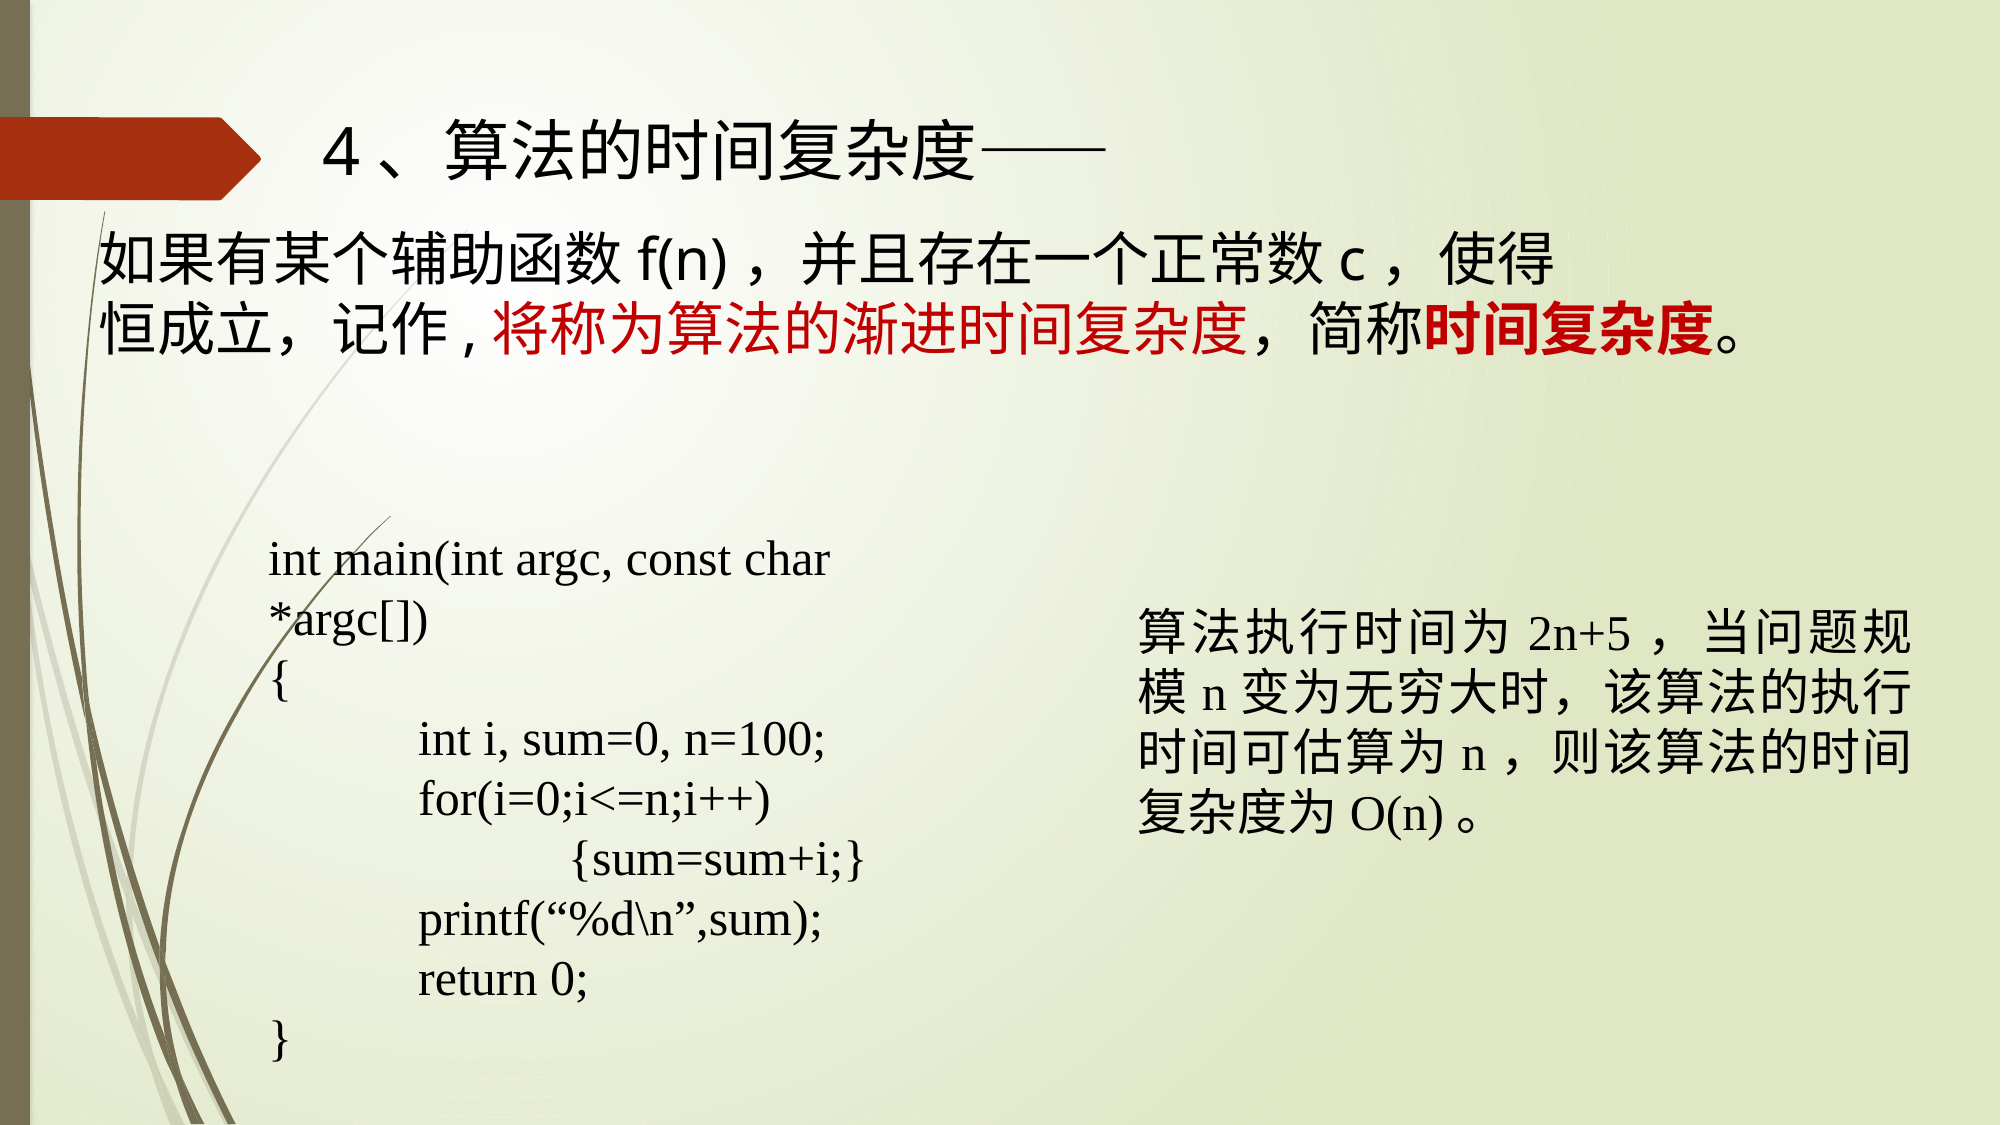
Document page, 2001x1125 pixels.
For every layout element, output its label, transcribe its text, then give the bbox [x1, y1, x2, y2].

text_box 算法执行时间为2n+5，当问题规模n变为无穷大时，该算法的执行时间可估算为n，则该算法的时间复杂度为O(n)。 [1123, 593, 1928, 849]
text_box int main(int argc, const char *argc[]) { int i, sum=0, n=100; for(i=0;i<=n;i++) {sum=sum+i;} printf(“%d\n”,sum); return 0; } [253, 518, 1009, 1027]
